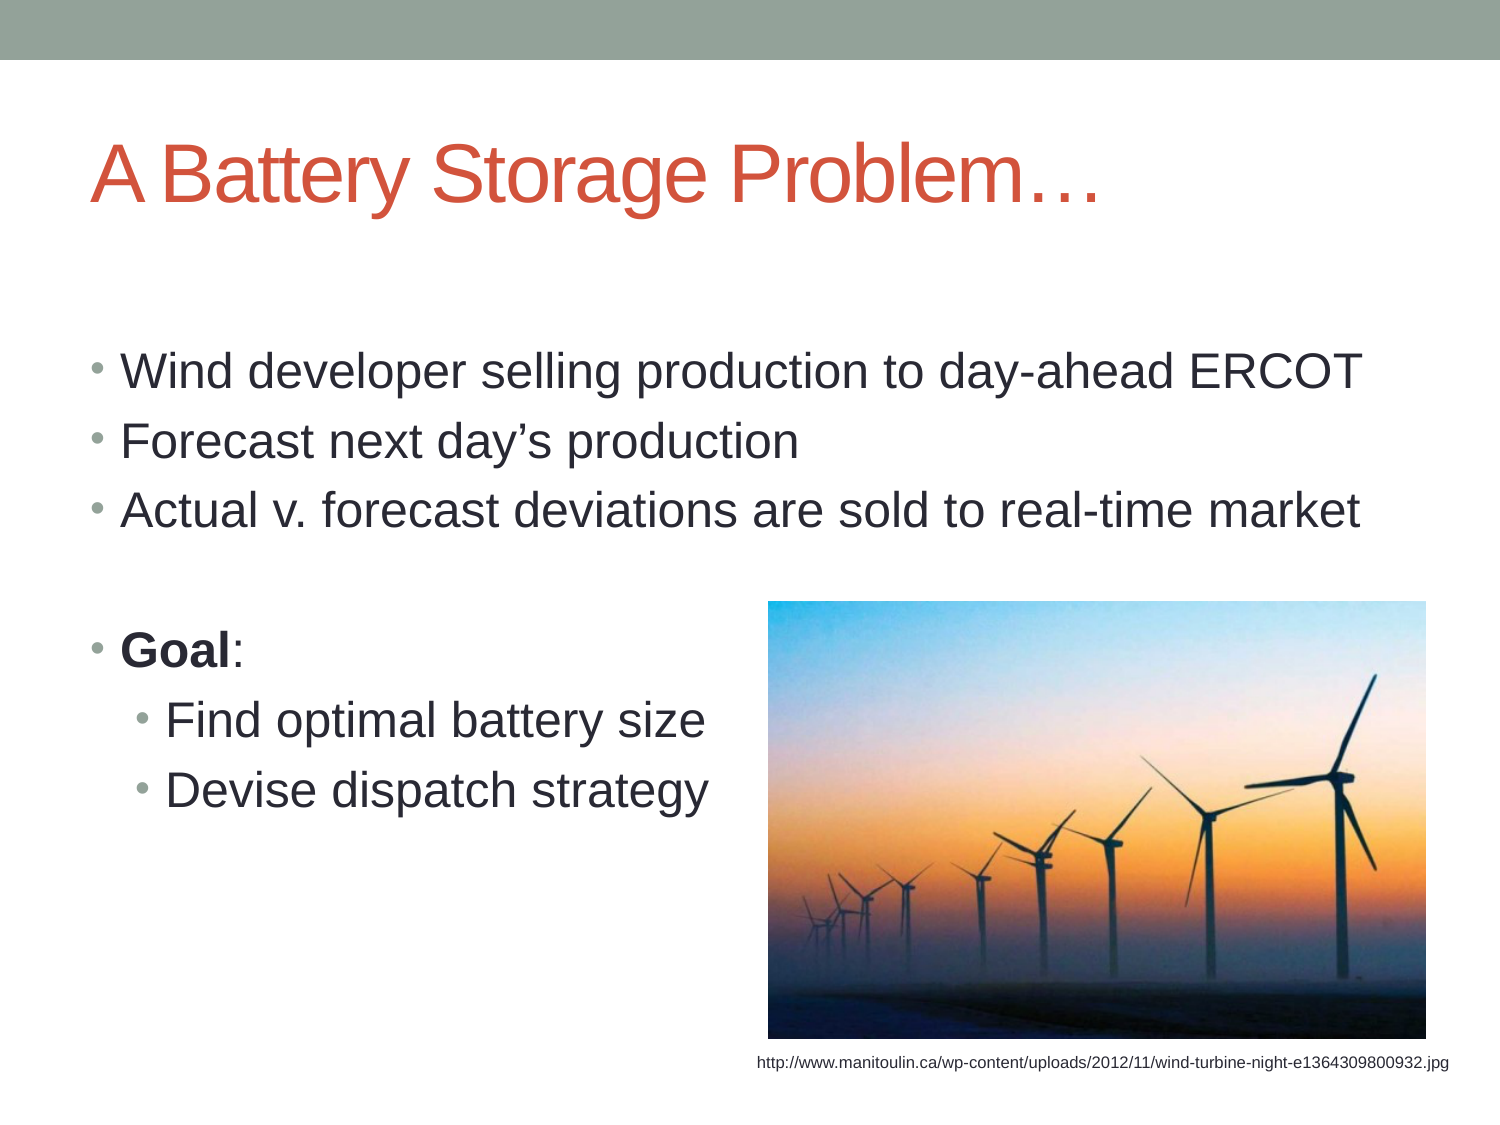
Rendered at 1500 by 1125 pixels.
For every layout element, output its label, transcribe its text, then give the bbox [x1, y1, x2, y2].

text_box http://www.manitoulin.ca/wp-content/uploads/2012/11/wind-turbine-night-e1364309800932.jpg [742, 1044, 1466, 1080]
picture [768, 601, 1426, 1039]
list Wind developer selling production to day-ahead ERCOT Forecast next day’s production Actual v. forecast deviations are sold to real-time market Goal: Find optimal battery size Devise dispatch strategy [75, 330, 1425, 1063]
title A Battery Storage Problem… [75, 87, 1425, 250]
